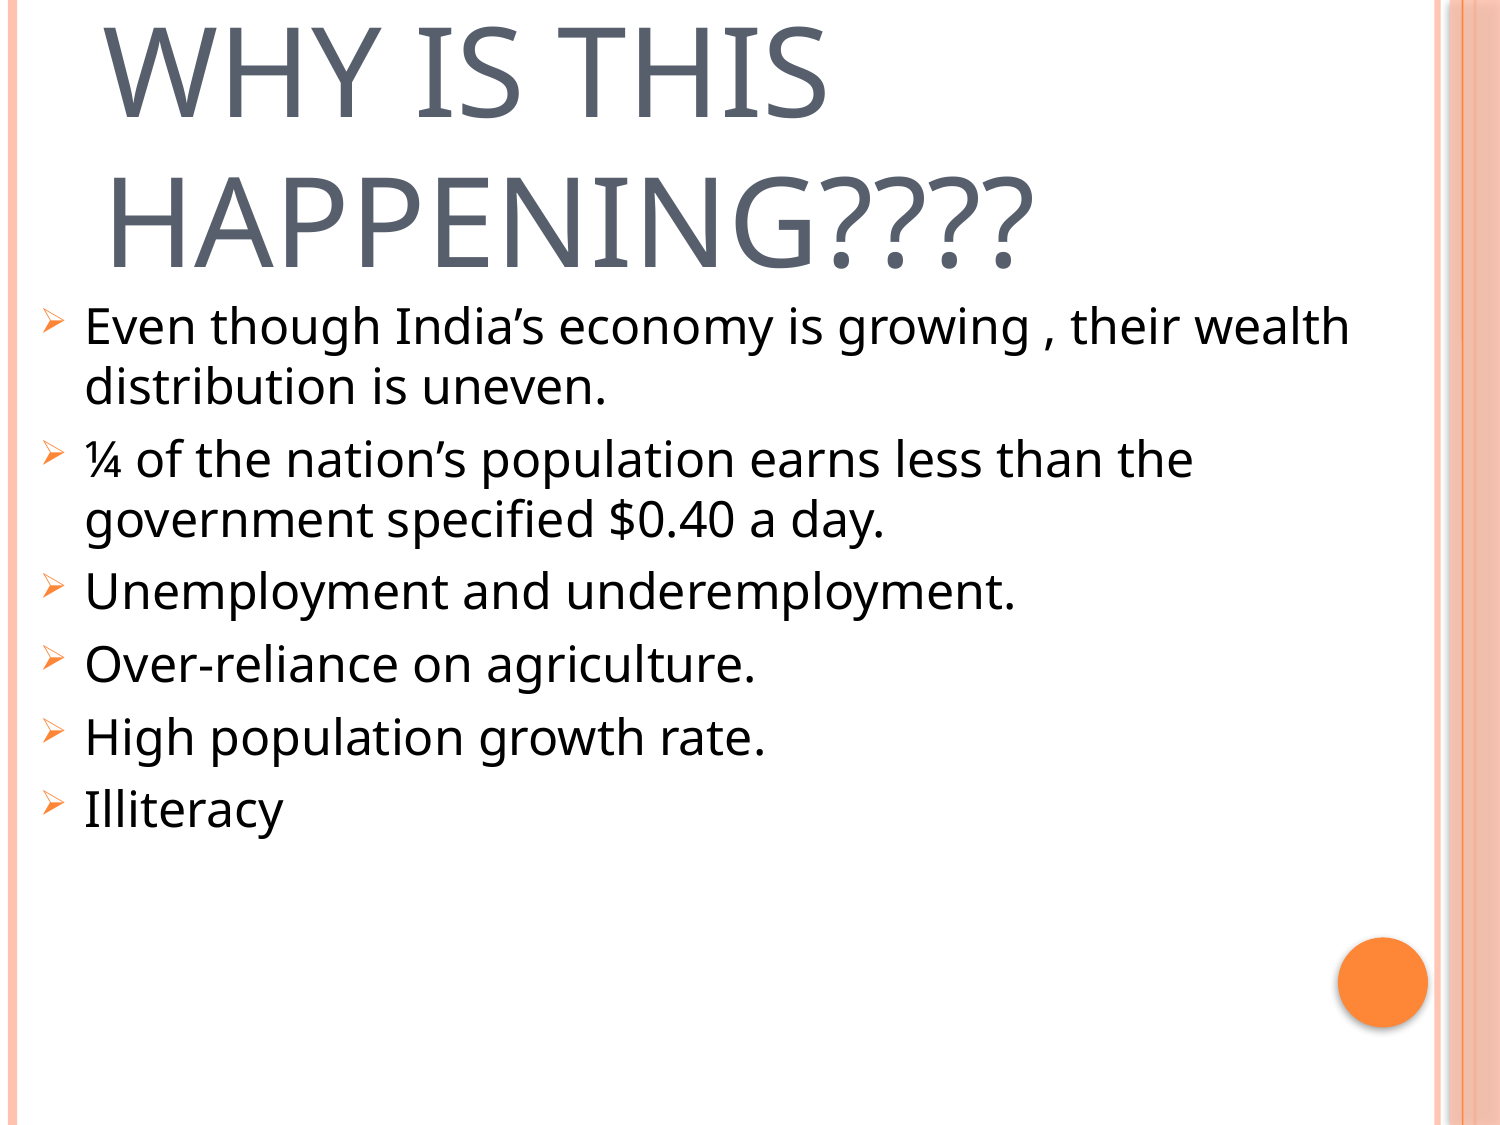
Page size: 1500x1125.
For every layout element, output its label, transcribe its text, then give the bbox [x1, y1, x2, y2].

title WHY IS THIS HAPPENING???? [87, 112, 1313, 287]
list Even though India’s economy is growing , their wealth distribution is uneven. ¼ of the nation’s population earns less than the government specified $0.40 a day. Unemployment and underemployment. Over-reliance on agriculture. High population growth rate. Illiteracy [24, 287, 1425, 1087]
